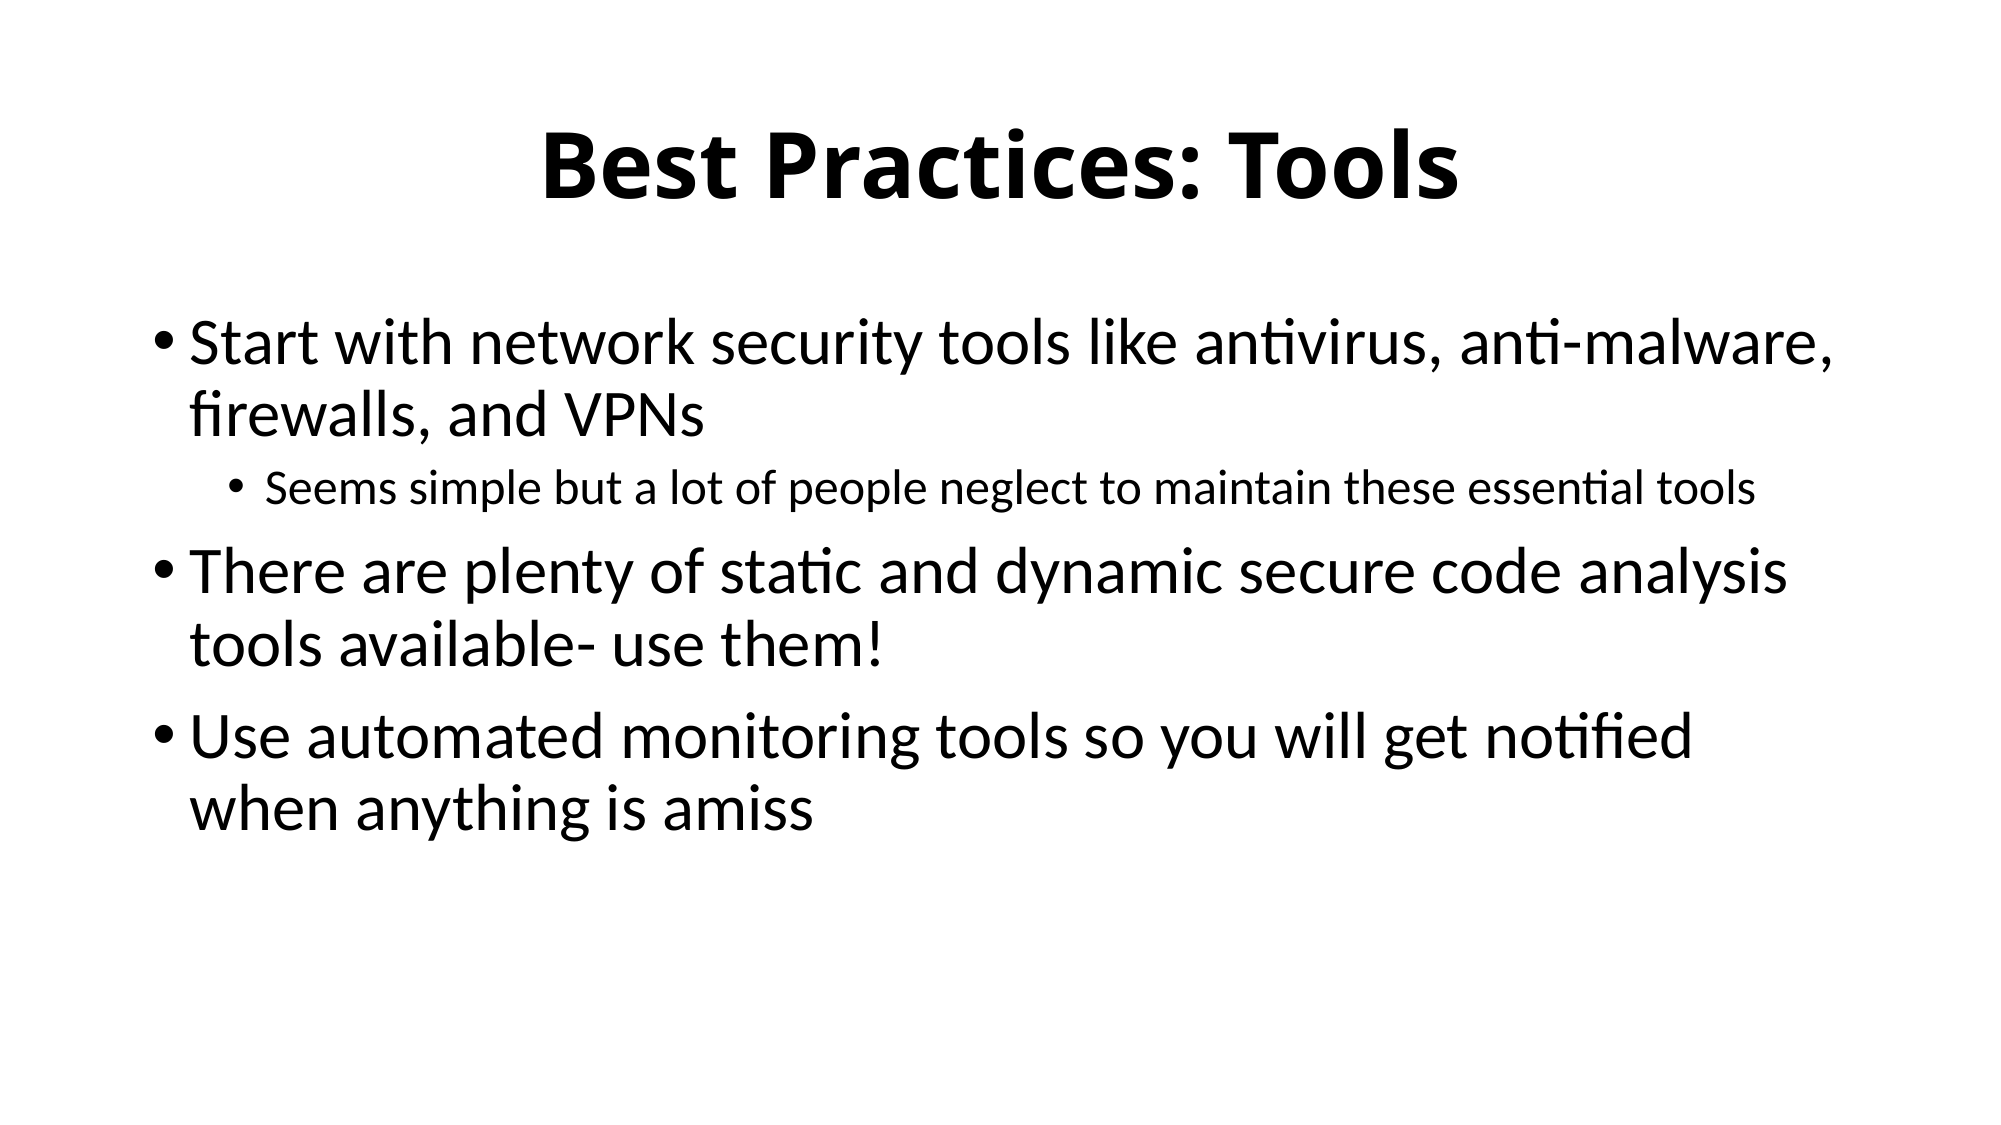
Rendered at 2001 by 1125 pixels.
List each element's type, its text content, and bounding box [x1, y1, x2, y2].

title Best Practices: Tools [137, 59, 1863, 278]
list Start with network security tools like antivirus, anti-malware, firewalls, and VPNs Seems simple but a lot of people neglect to maintain these essential tools There are plenty of static and dynamic secure code analysis tools available- use them! Use automated monitoring tools so you will get notified when anything is amiss [137, 299, 1863, 1014]
